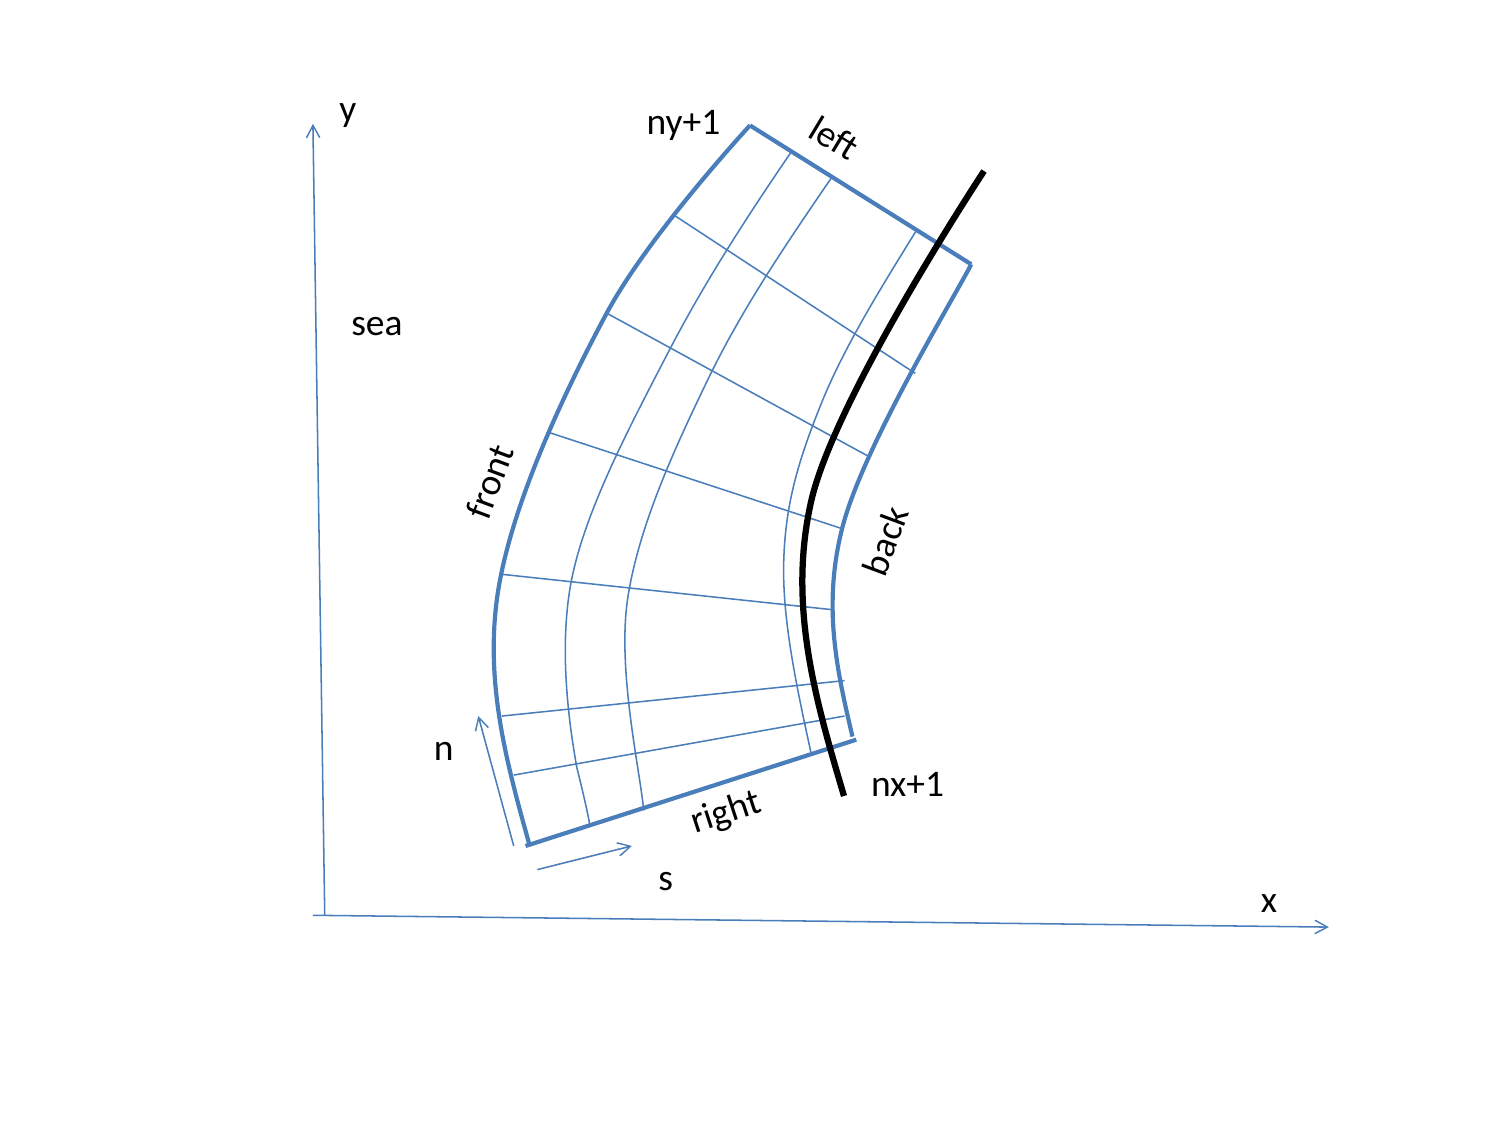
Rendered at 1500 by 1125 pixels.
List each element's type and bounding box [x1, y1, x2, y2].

text_box [312, 76, 1329, 929]
